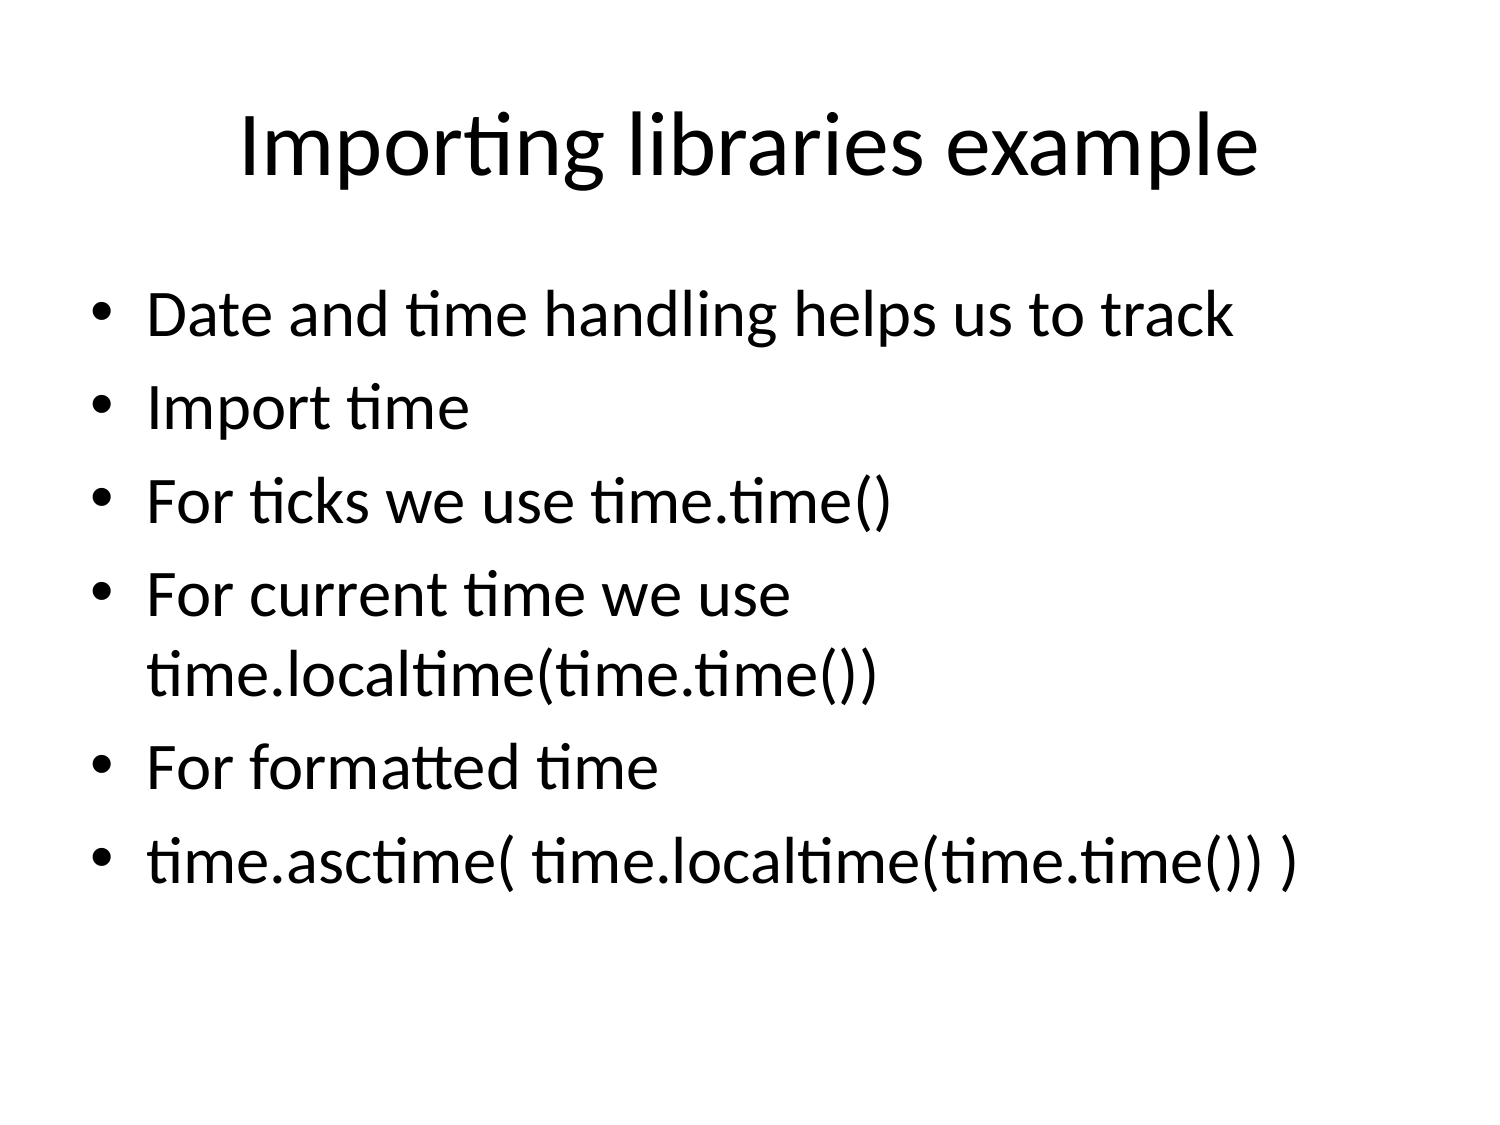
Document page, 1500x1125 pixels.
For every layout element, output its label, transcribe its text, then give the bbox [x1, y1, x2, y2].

title Importing libraries example [75, 45, 1425, 233]
list Date and time handling helps us to track Import time For ticks we use time.time() For current time we use time.localtime(time.time()) For formatted time time.asctime( time.localtime(time.time()) ) [75, 262, 1425, 1005]
